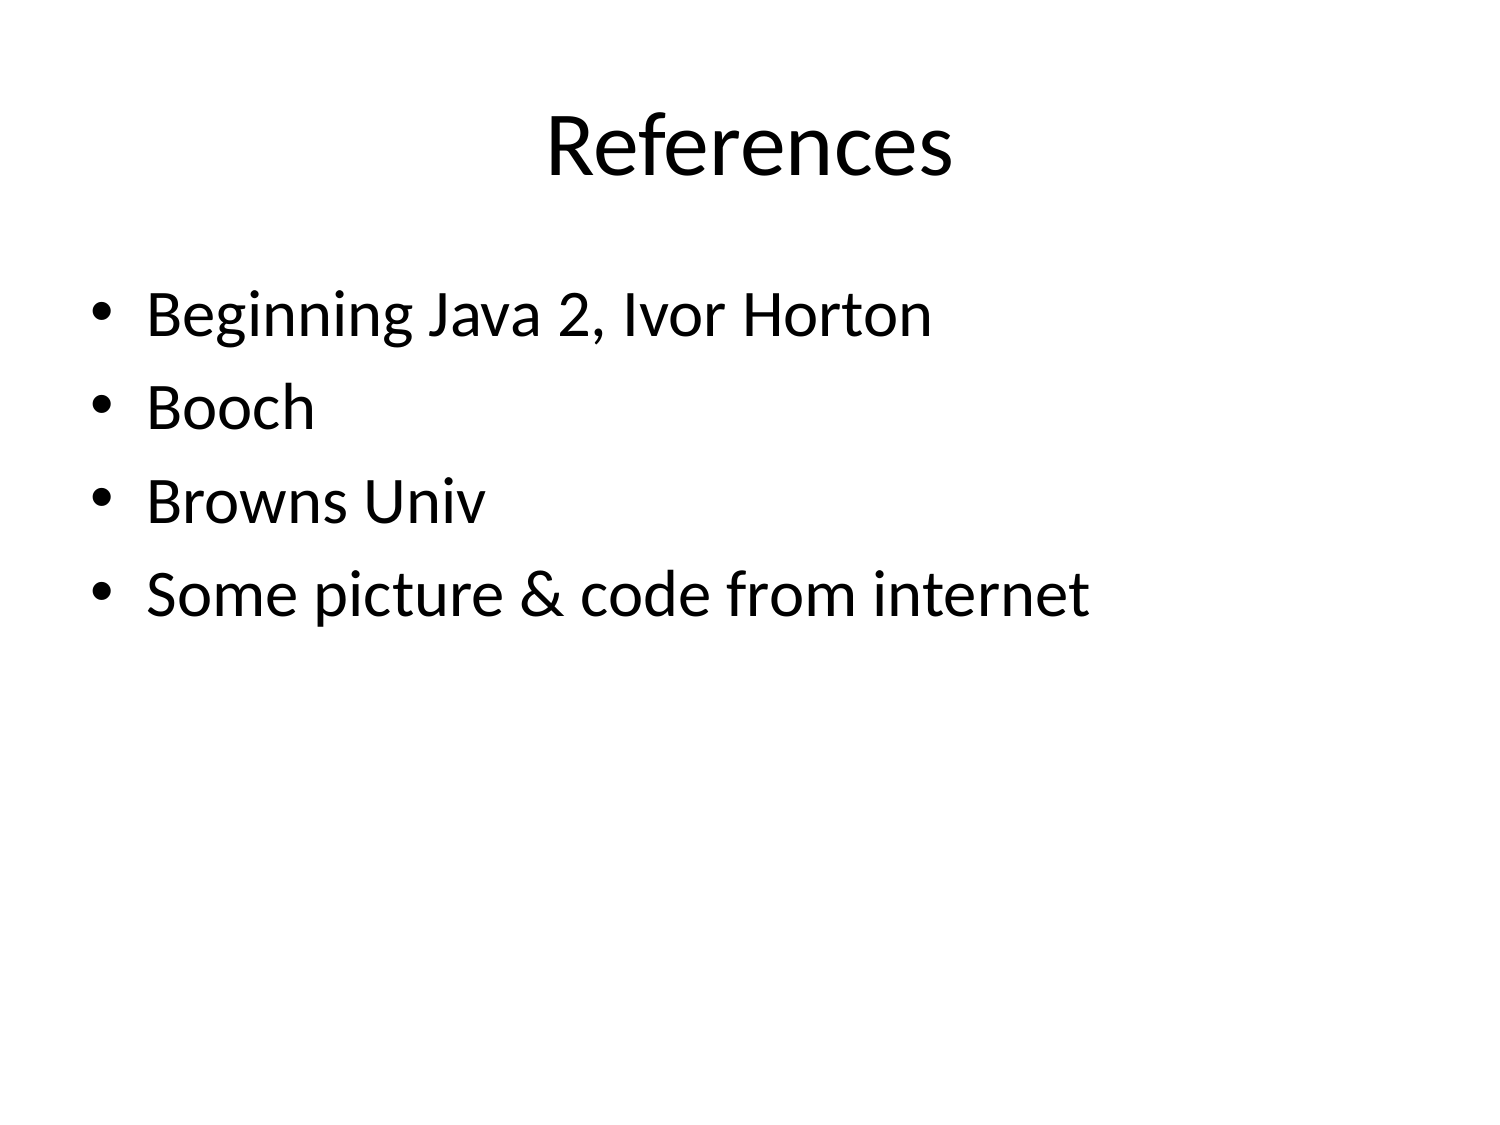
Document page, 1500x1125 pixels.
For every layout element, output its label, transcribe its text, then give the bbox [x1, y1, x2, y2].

list Beginning Java 2, Ivor Horton Booch Browns Univ Some picture & code from internet [75, 262, 1425, 1005]
title References [75, 45, 1425, 233]
